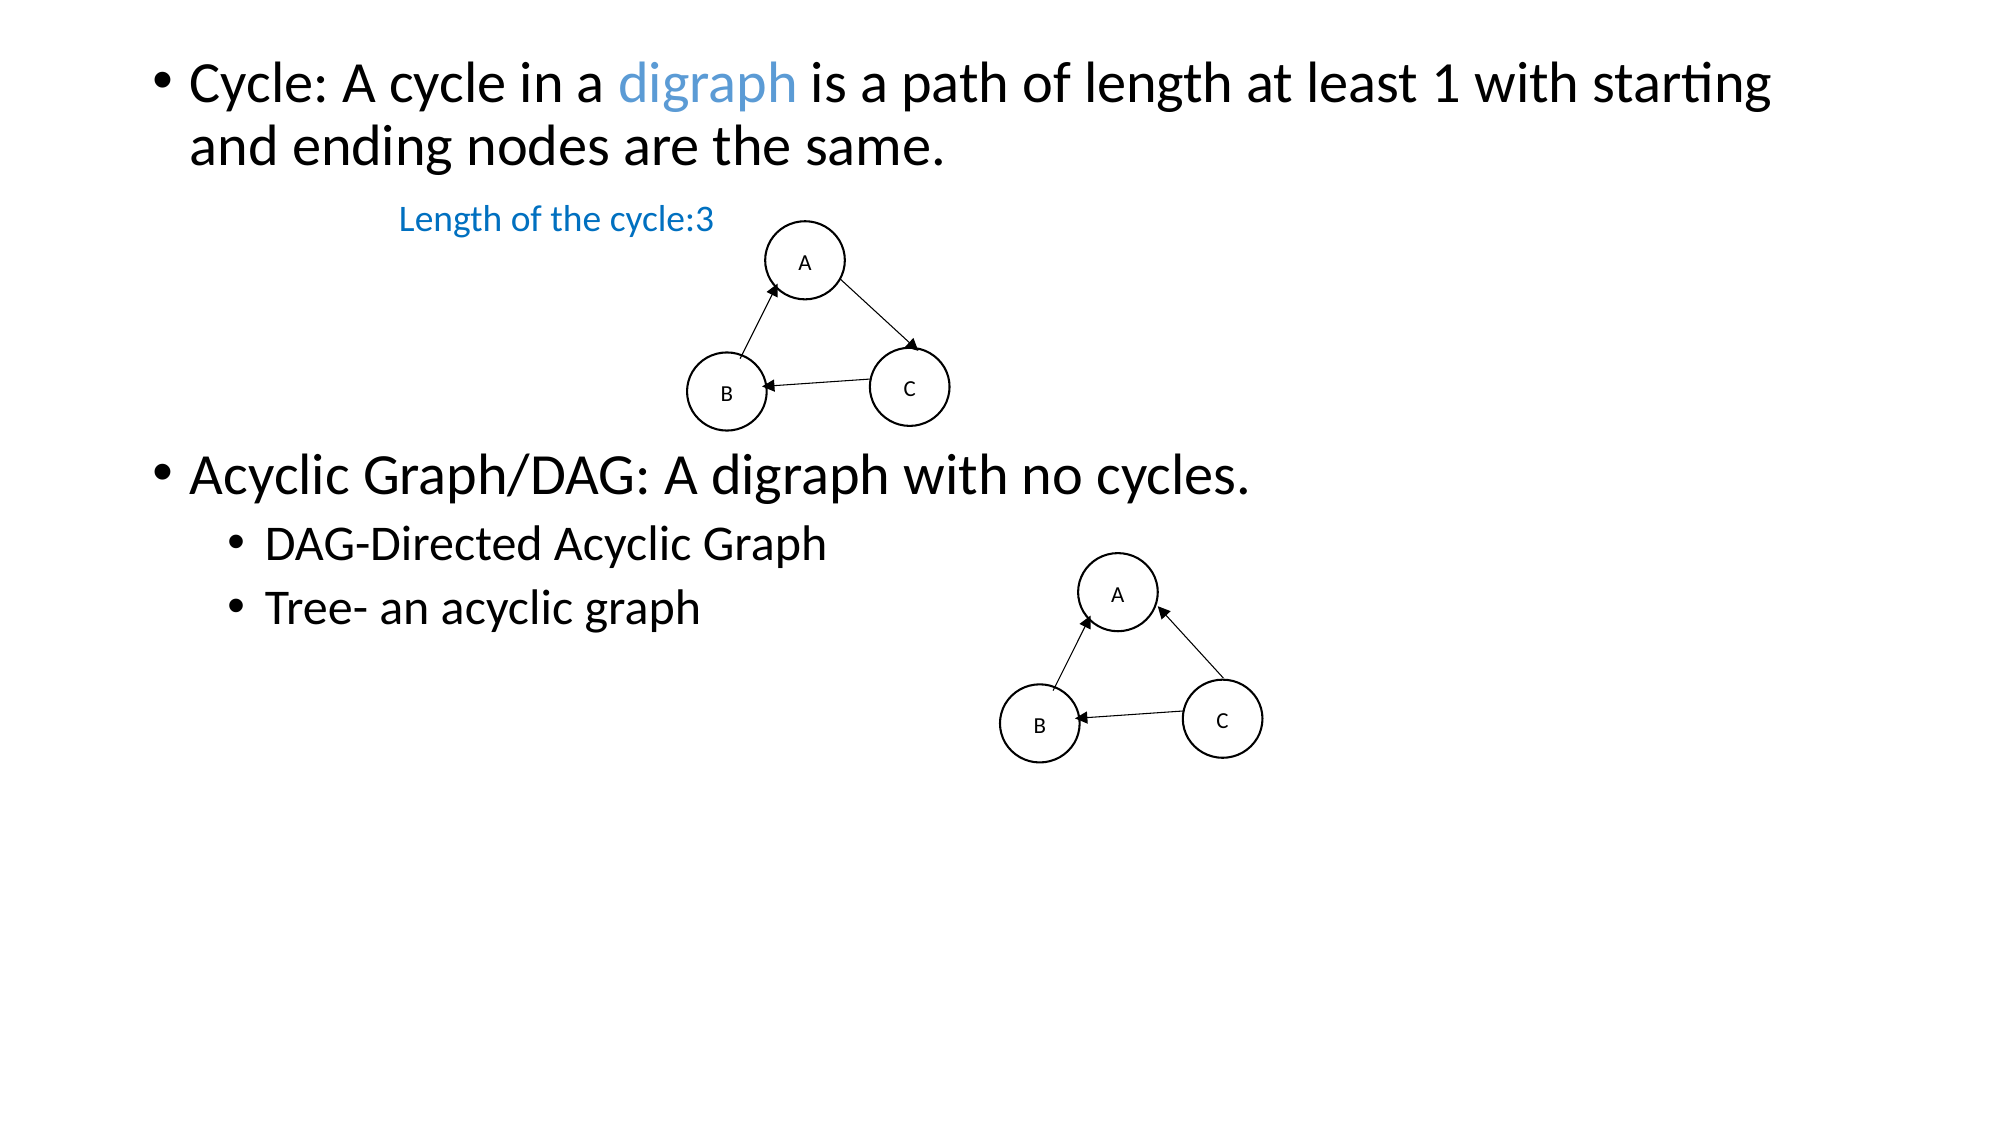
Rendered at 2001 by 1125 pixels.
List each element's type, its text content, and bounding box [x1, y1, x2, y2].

list Cycle: A cycle in a digraph is a path of length at least 1 with starting and ending nodes are the same. Length of the cycle:3 Acyclic Graph/DAG: A digraph with no cycles. DAG-Directed Acyclic Graph Tree- an acyclic graph [137, 44, 1863, 1014]
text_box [999, 553, 1263, 763]
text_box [687, 221, 950, 431]
